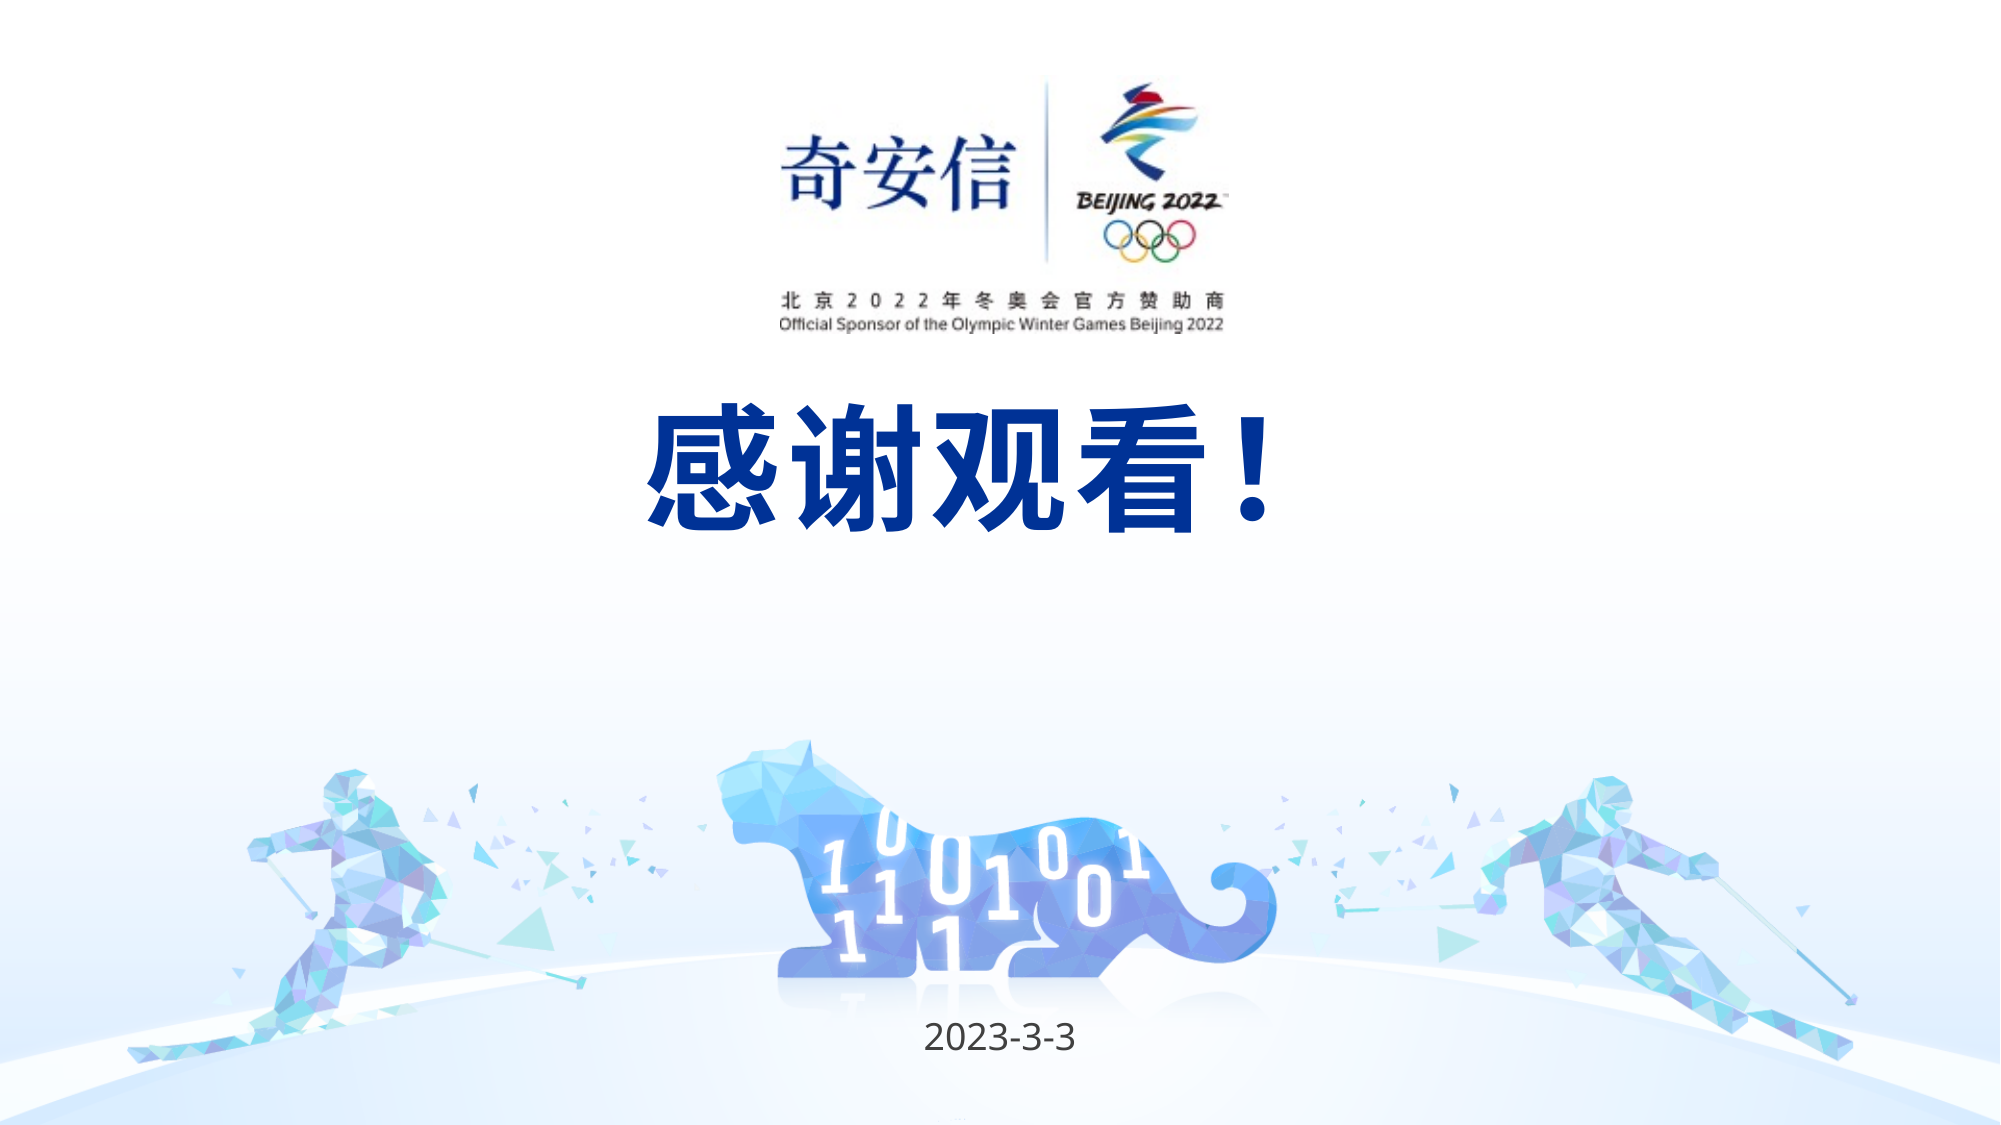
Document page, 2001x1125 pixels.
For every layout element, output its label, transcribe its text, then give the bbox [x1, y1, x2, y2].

picture [780, 75, 1229, 334]
list 2023-3-3 [575, 1010, 1425, 1062]
title 感谢观看！ [137, 394, 1863, 580]
